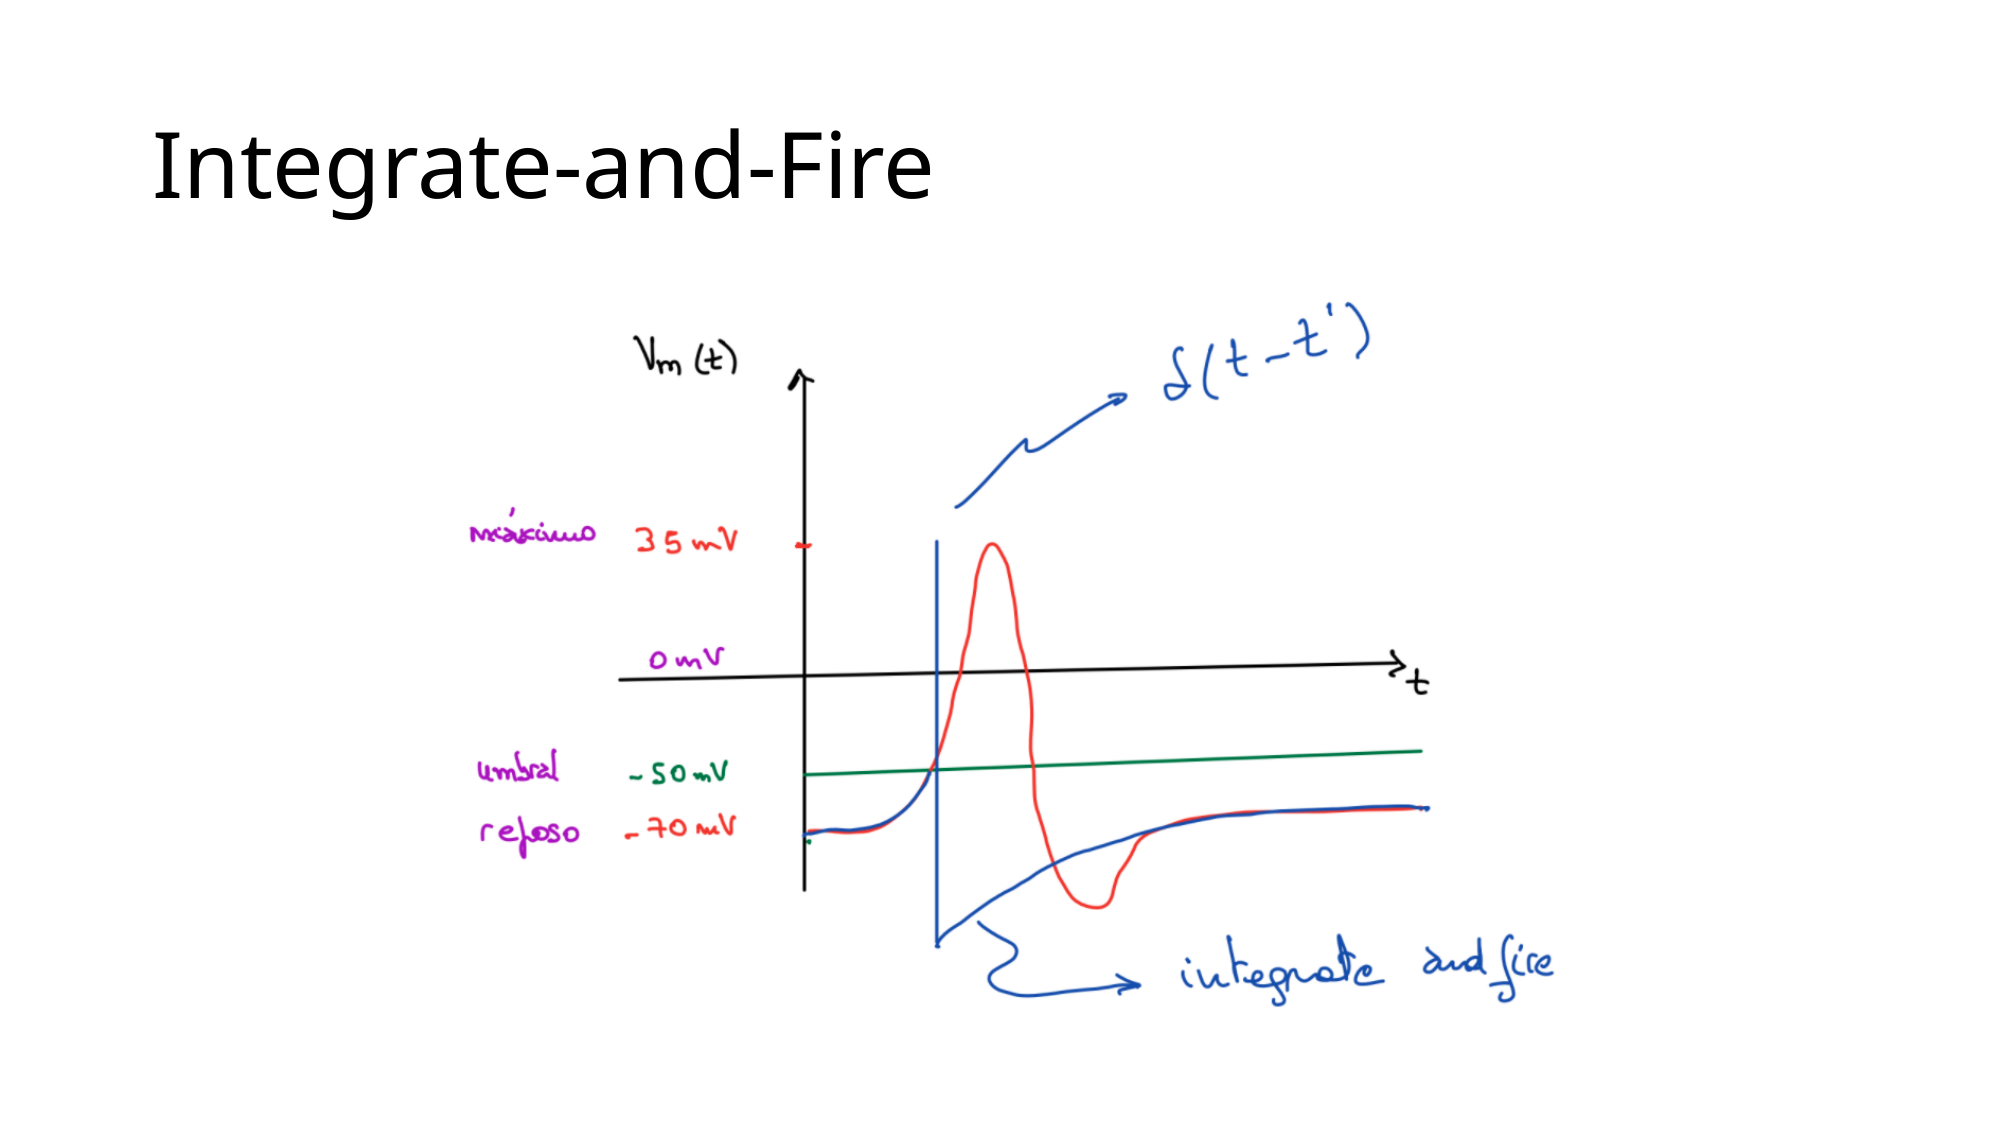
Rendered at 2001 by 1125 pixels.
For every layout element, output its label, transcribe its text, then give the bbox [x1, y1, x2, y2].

title Integrate-and-Fire [137, 59, 1863, 278]
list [423, 299, 1577, 1014]
